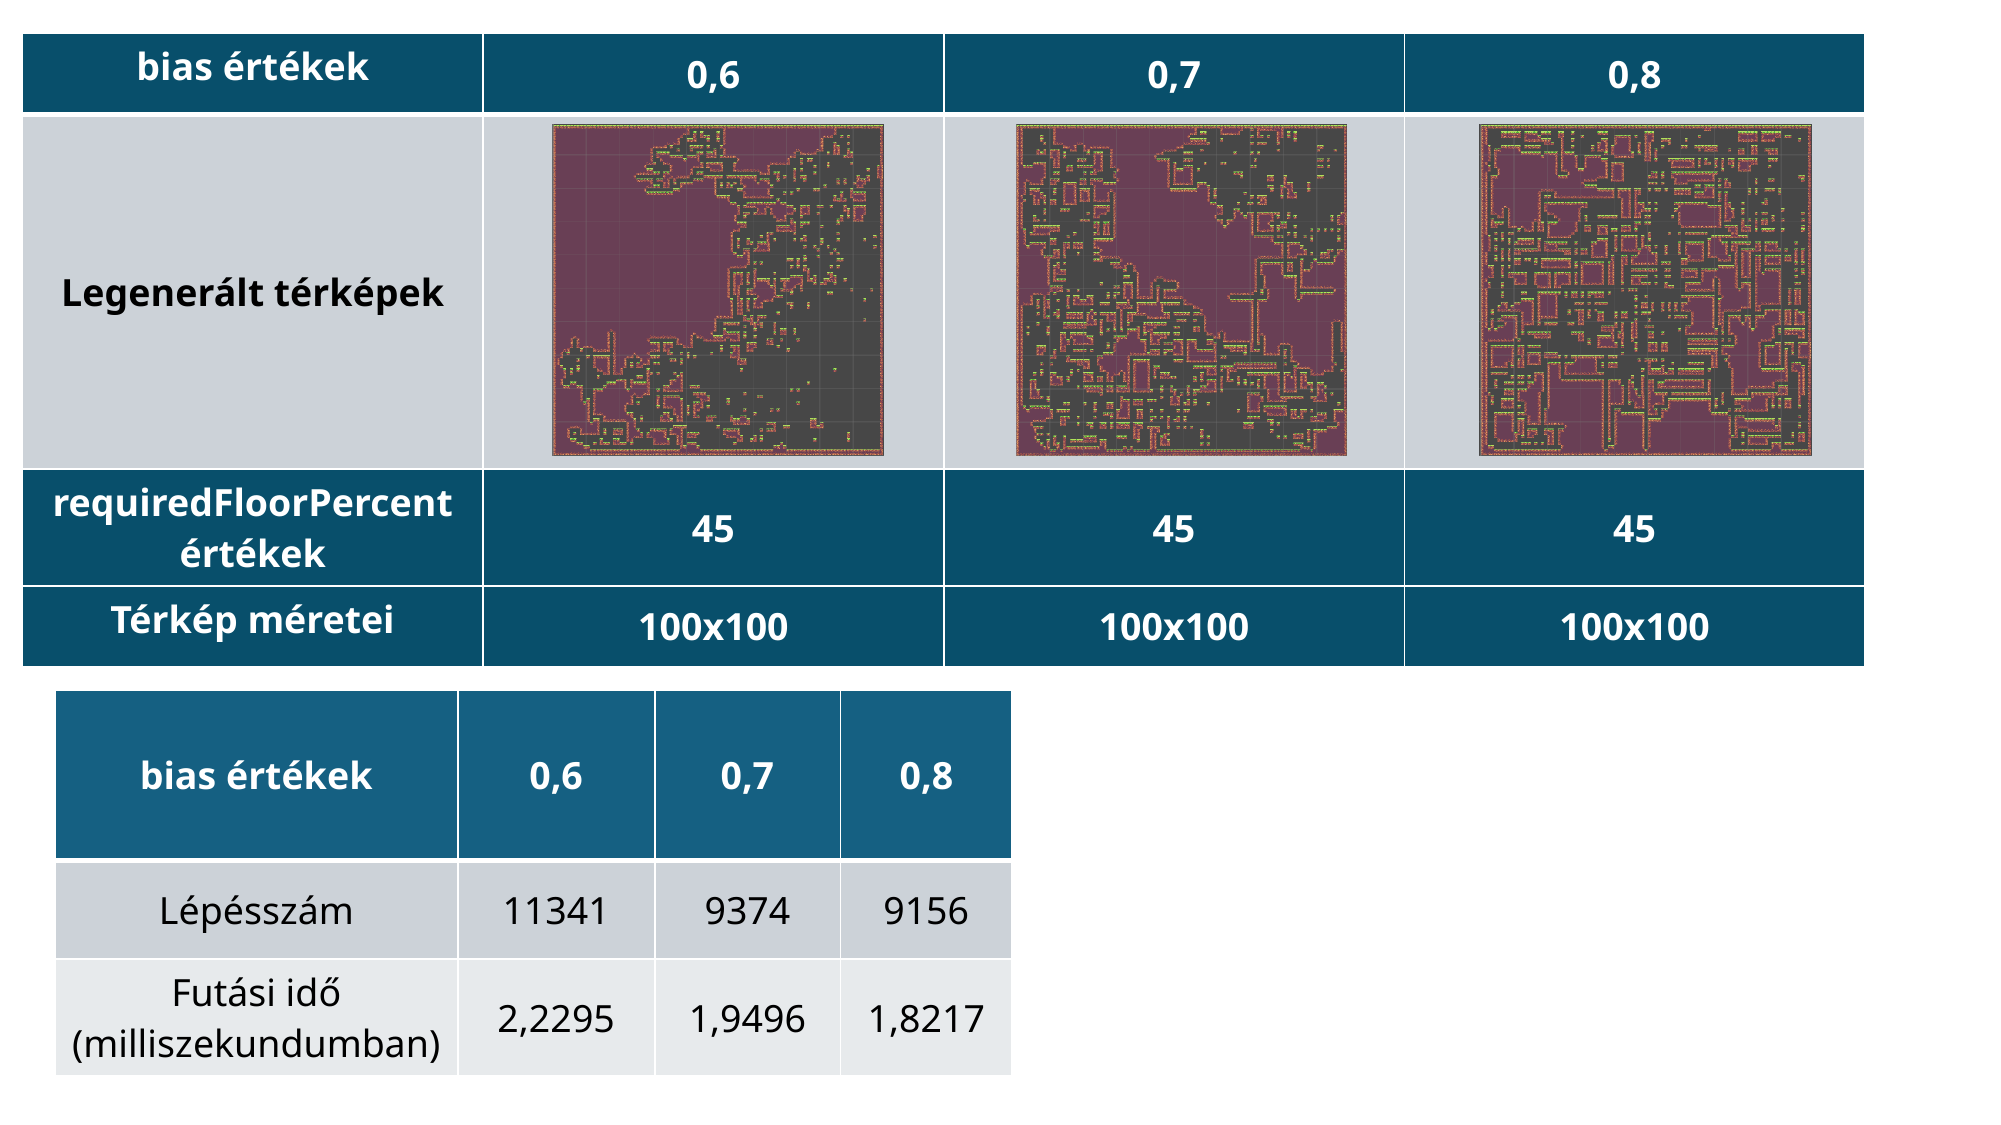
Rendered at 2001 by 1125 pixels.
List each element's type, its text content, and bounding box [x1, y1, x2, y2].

table_cell Legenerált térképek [23, 117, 482, 468]
table_cell 100x100 [945, 587, 1404, 666]
table_cell [484, 117, 943, 468]
table_cell 11341 [459, 863, 654, 958]
table_cell requiredFloorPercent értékek [23, 470, 482, 585]
table_cell 2,2295 [459, 960, 654, 1075]
picture [1479, 124, 1812, 457]
table_cell [945, 117, 1404, 468]
picture [1016, 124, 1348, 457]
table_header 0,8 [841, 691, 1011, 858]
table_cell 1,8217 [841, 960, 1011, 1075]
table_cell Térkép méretei [23, 587, 482, 666]
table_cell 100x100 [1405, 587, 1864, 666]
table_cell 45 [945, 470, 1404, 585]
table_cell 45 [1405, 470, 1864, 585]
table_header 0,6 [484, 34, 943, 112]
table_header 0,7 [945, 34, 1404, 112]
table_cell Lépésszám [56, 863, 457, 958]
table_cell 9374 [656, 863, 840, 958]
table_header 0,7 [656, 691, 840, 858]
table_header 0,8 [1405, 34, 1864, 112]
table_cell 45 [484, 470, 943, 585]
table_cell 9156 [841, 863, 1011, 958]
table_cell 100x100 [484, 587, 943, 666]
table_header 0,6 [459, 691, 654, 858]
table_cell Futási idő (milliszekundumban) [56, 960, 457, 1075]
picture [552, 124, 884, 457]
table_cell [1405, 117, 1864, 468]
table_header bias értékek [23, 34, 482, 112]
table_header bias értékek [56, 691, 457, 858]
table_cell 1,9496 [656, 960, 840, 1075]
